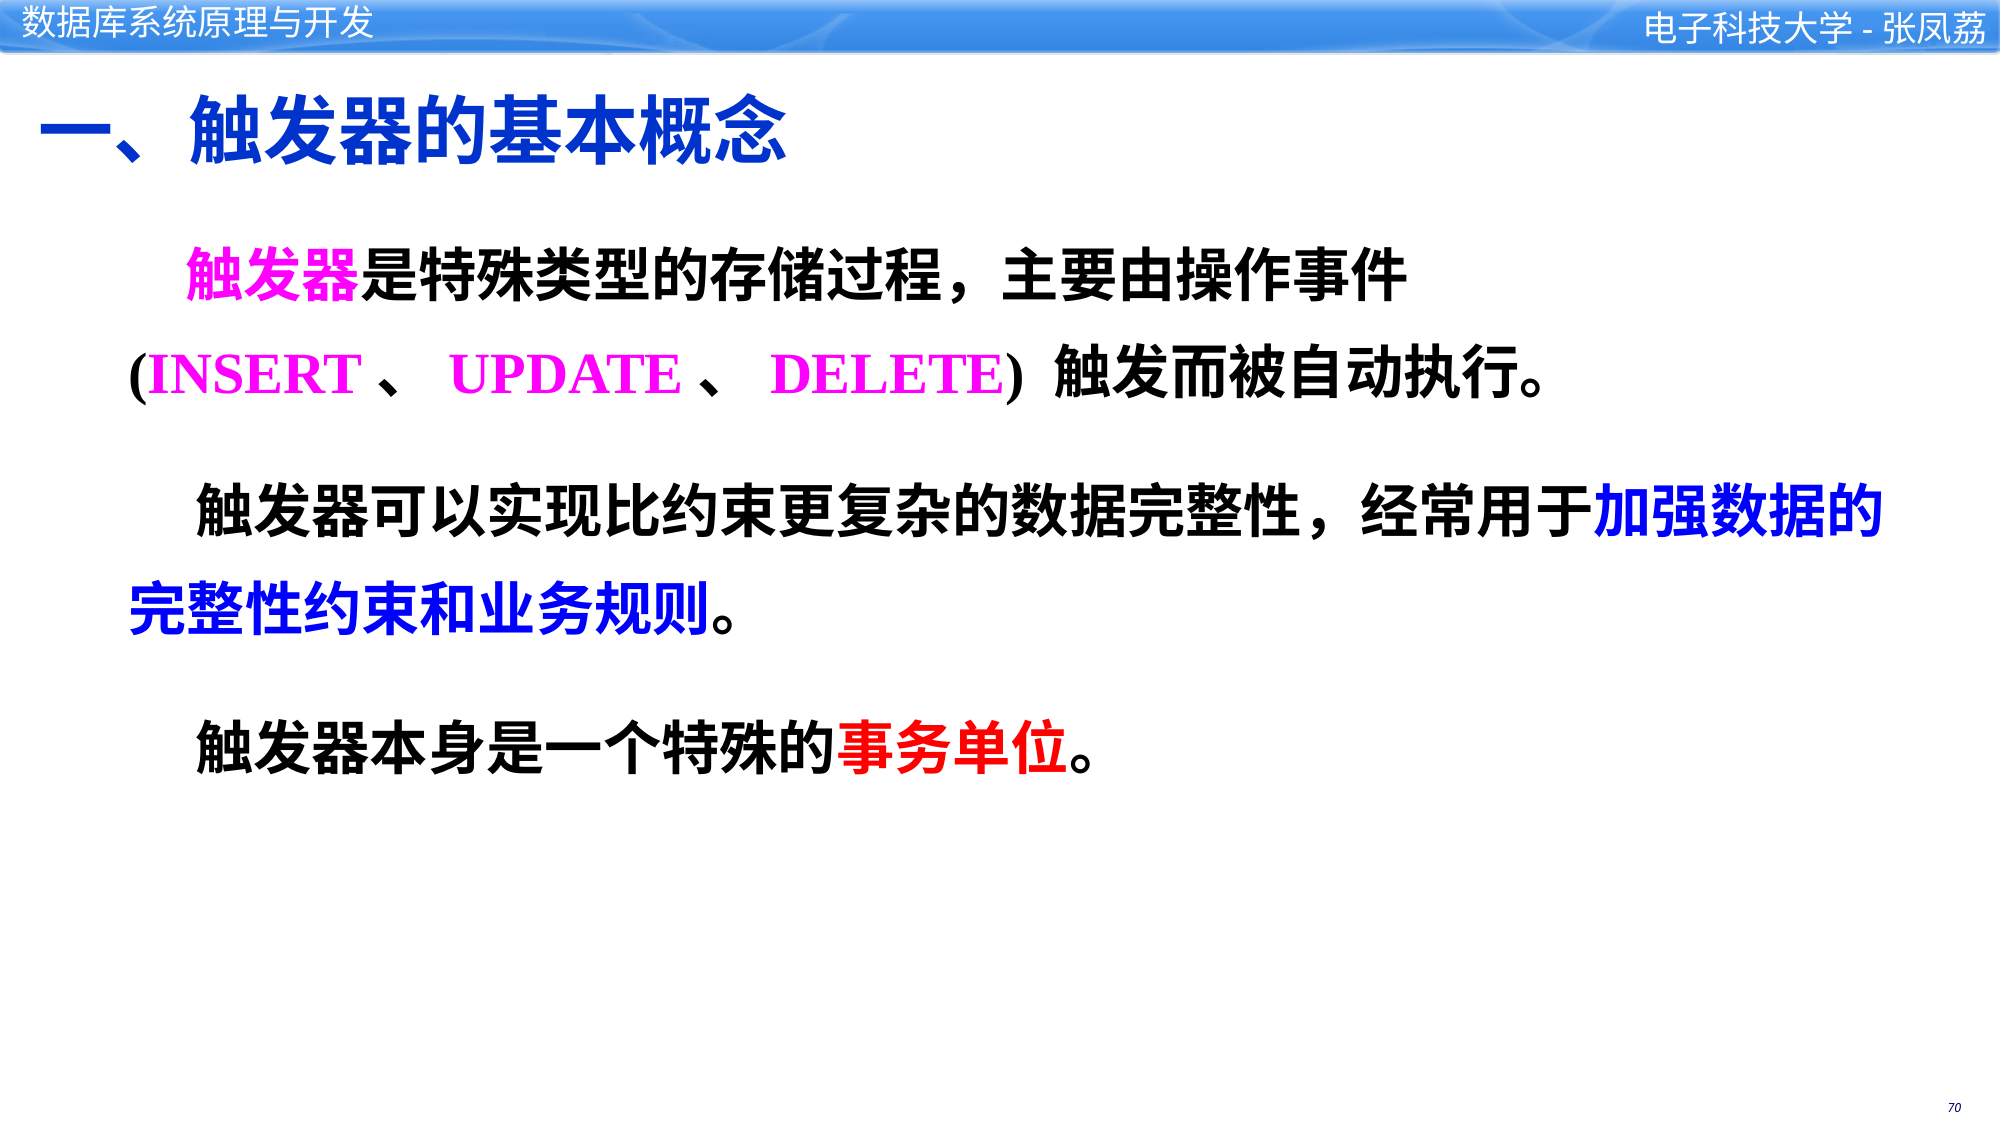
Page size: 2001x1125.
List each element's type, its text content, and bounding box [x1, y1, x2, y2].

text_box 一、触发器的基本概念 [27, 78, 1012, 180]
text_box 触发器是特殊类型的存储过程，主要由操作事件(INSERT、UPDATE、DELETE) 触发而被自动执行。 触发器可以实现比约束更复杂的数据完整性，经常用于加强数据的完整性约束和业务规则。 触发器本身是一个特殊的事务单位。 [113, 202, 1957, 789]
picture [0, 0, 2000, 55]
